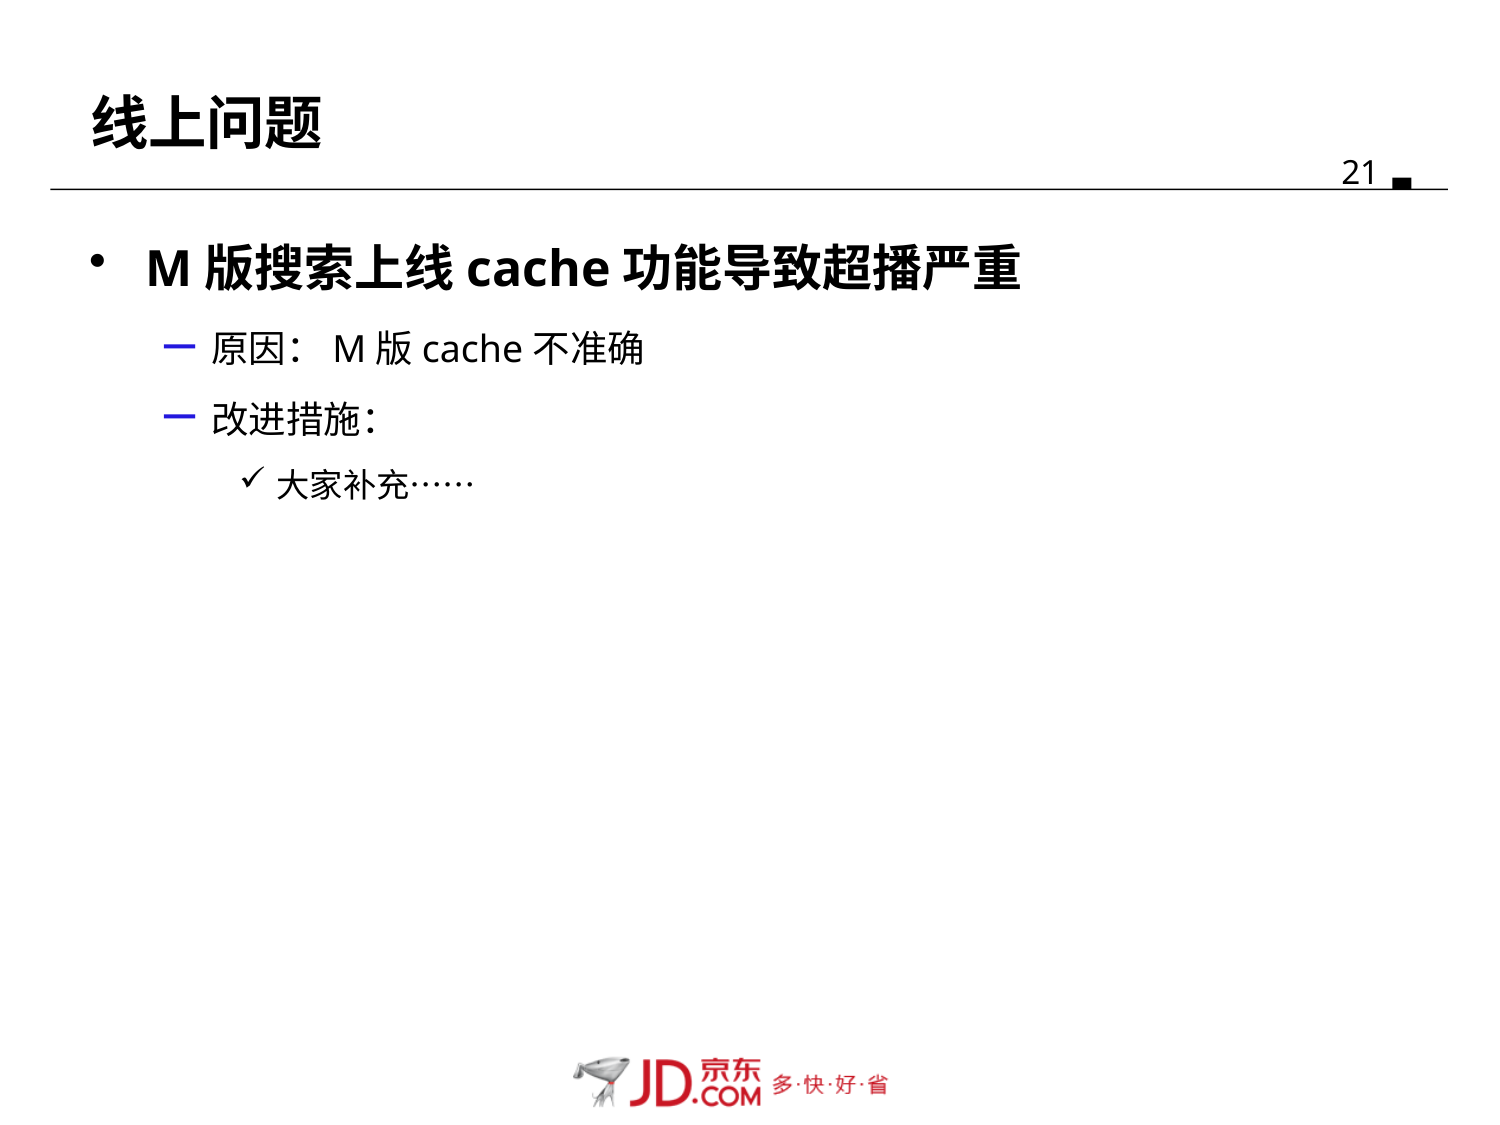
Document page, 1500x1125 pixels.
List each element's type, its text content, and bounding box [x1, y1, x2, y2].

list M版搜索上线cache功能导致超播严重 原因：M版cache不准确 改进措施： 大家补充…… [73, 219, 1425, 1024]
title 线上问题 [74, 56, 1426, 185]
picture [572, 1046, 892, 1118]
